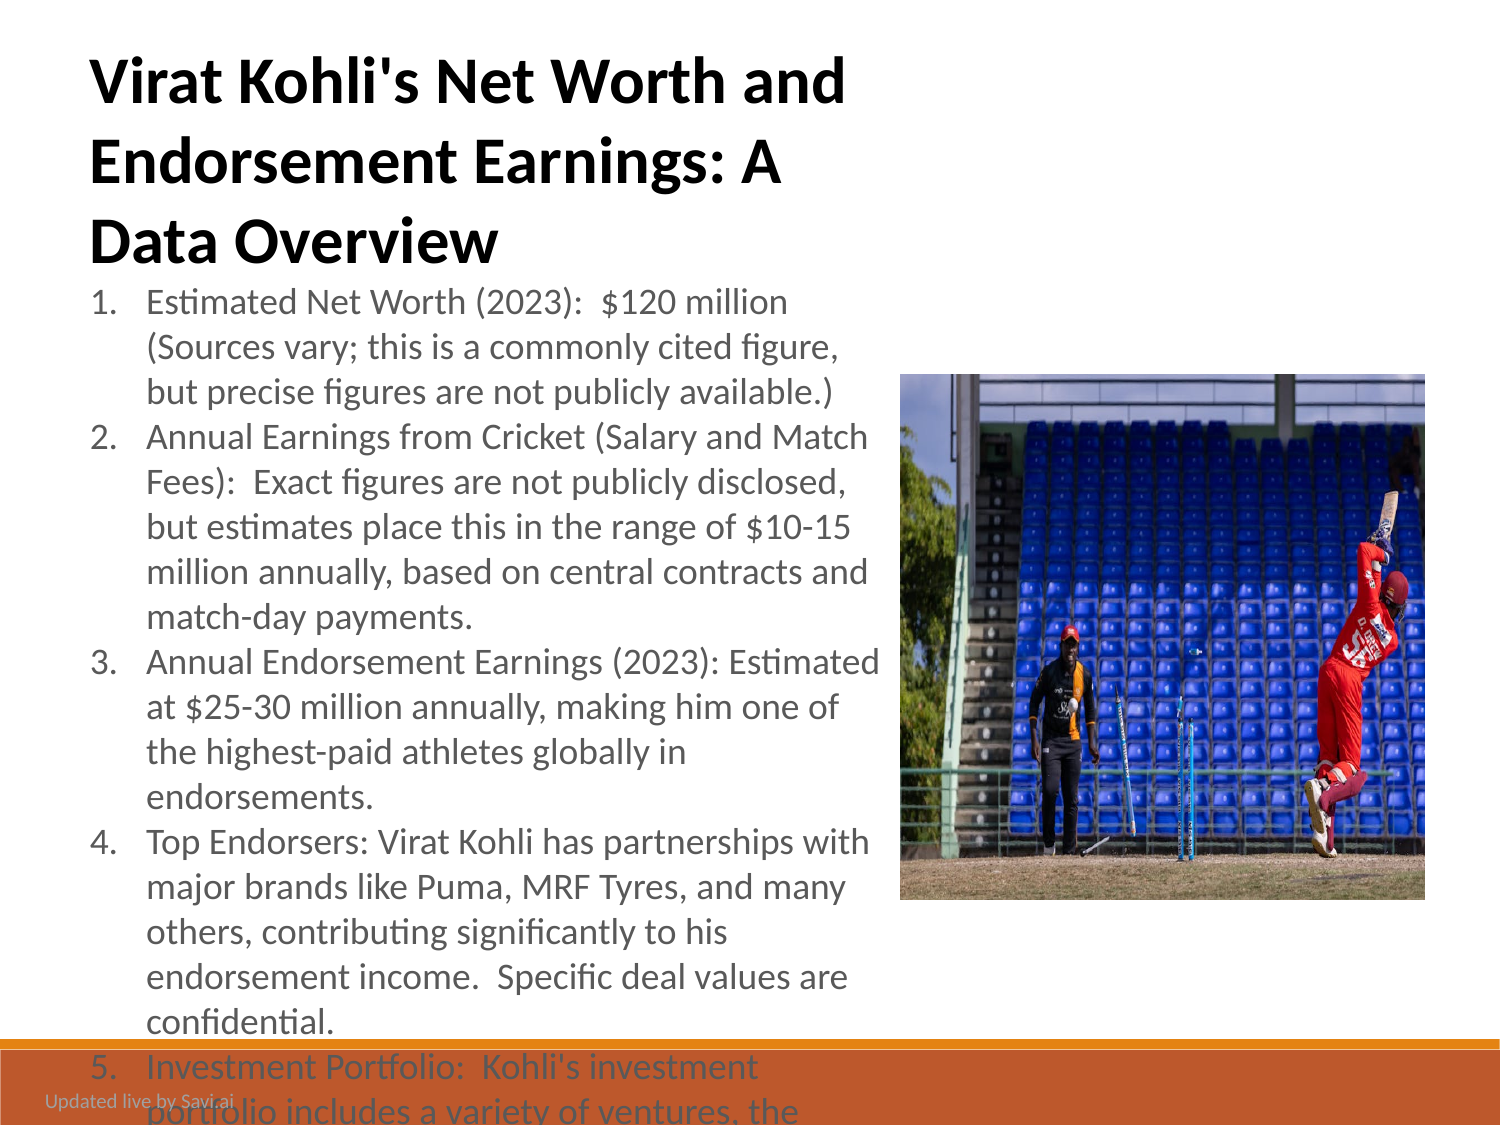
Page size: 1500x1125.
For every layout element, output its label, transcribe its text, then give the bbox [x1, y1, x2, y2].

text_box Virat Kohli's Net Worth and Endorsement Earnings: A Data Overview [74, 29, 900, 269]
text_box Updated live by Savi.ai [29, 1080, 330, 1120]
picture [899, 374, 1426, 901]
text_box Estimated Net Worth (2023): $120 million (Sources vary; this is a commonly cited figure, but precise figures are not publicly available.) Annual Earnings from Cricket (Salary and Match Fees): Exact figures are not publicly disclosed, but estimates place this in the range of $10-15 million annually, based on central contracts and match-day payments. Annual Endorsement Earnings (2023): Estimated at $25-30 million annually, making him one of the highest-paid athletes globally in endorsements. Top Endorsers: Virat Kohli has partnerships with major brands like Puma, MRF Tyres, and many others, contributing significantly to his endorsement income. Specific deal values are confidential. Investment Portfolio: Kohli's investment portfolio includes a variety of ventures, the exact value and performance of which are not publicly known. [74, 269, 900, 1125]
